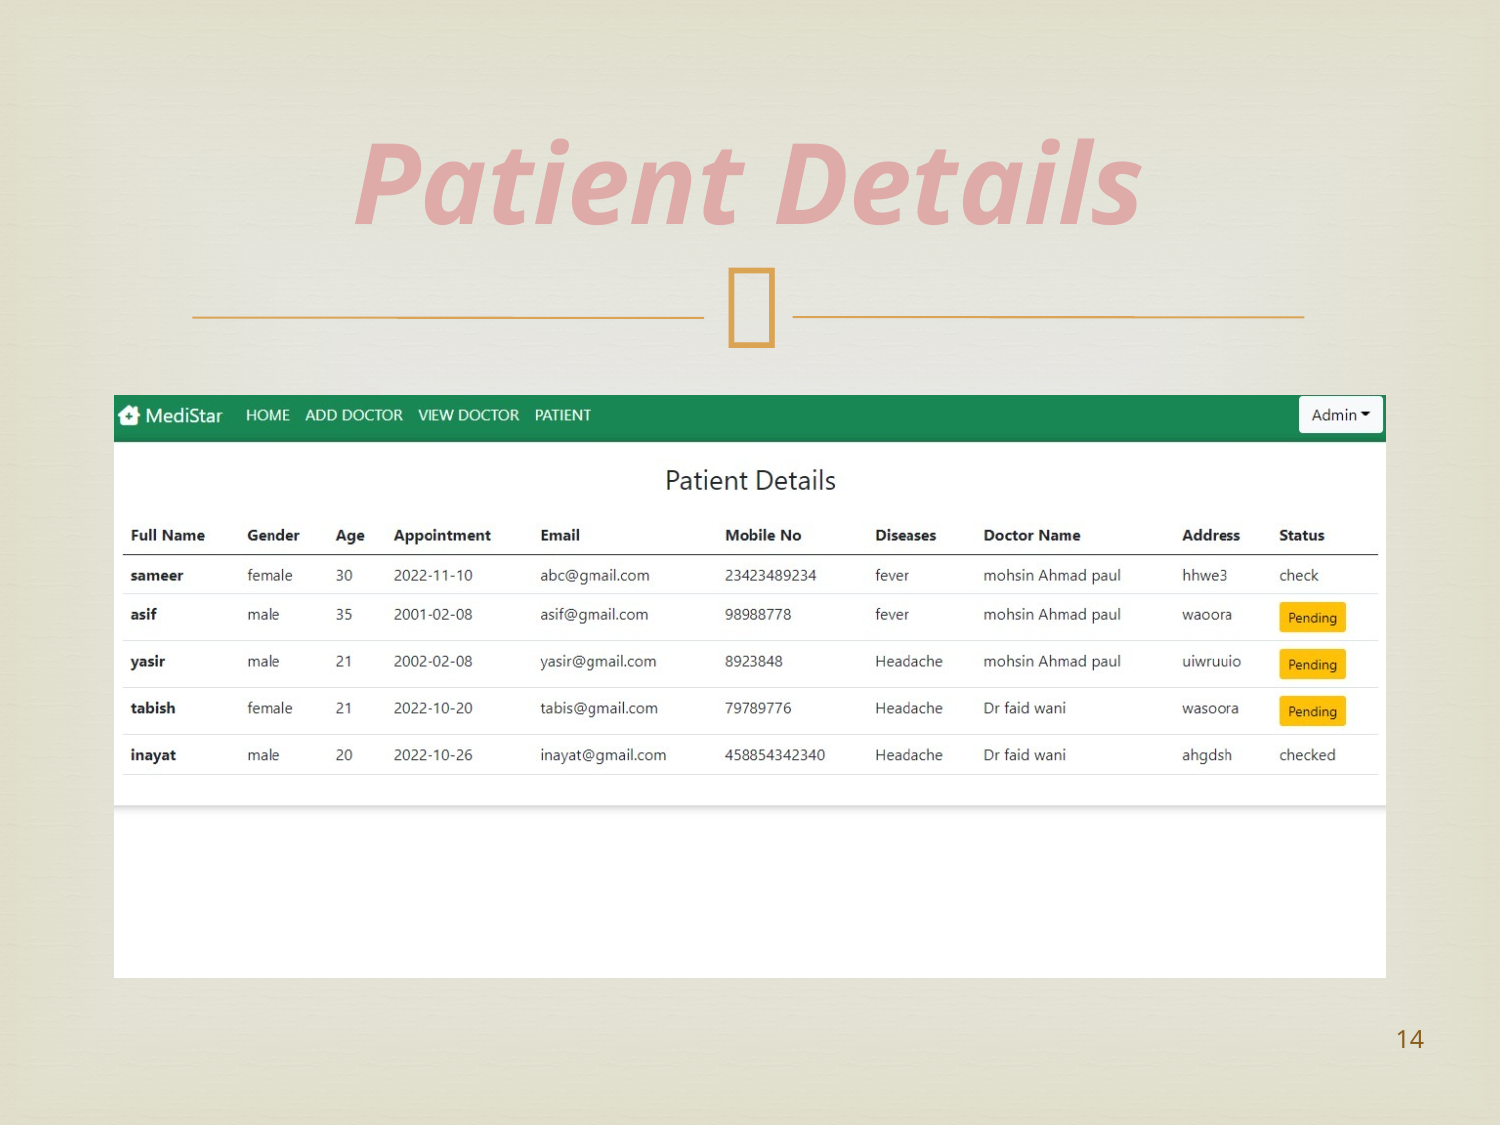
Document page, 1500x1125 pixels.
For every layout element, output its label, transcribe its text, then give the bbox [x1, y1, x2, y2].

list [114, 395, 1386, 979]
slide_number 14 [1089, 1010, 1440, 1071]
title Patient Details [112, 93, 1386, 267]
